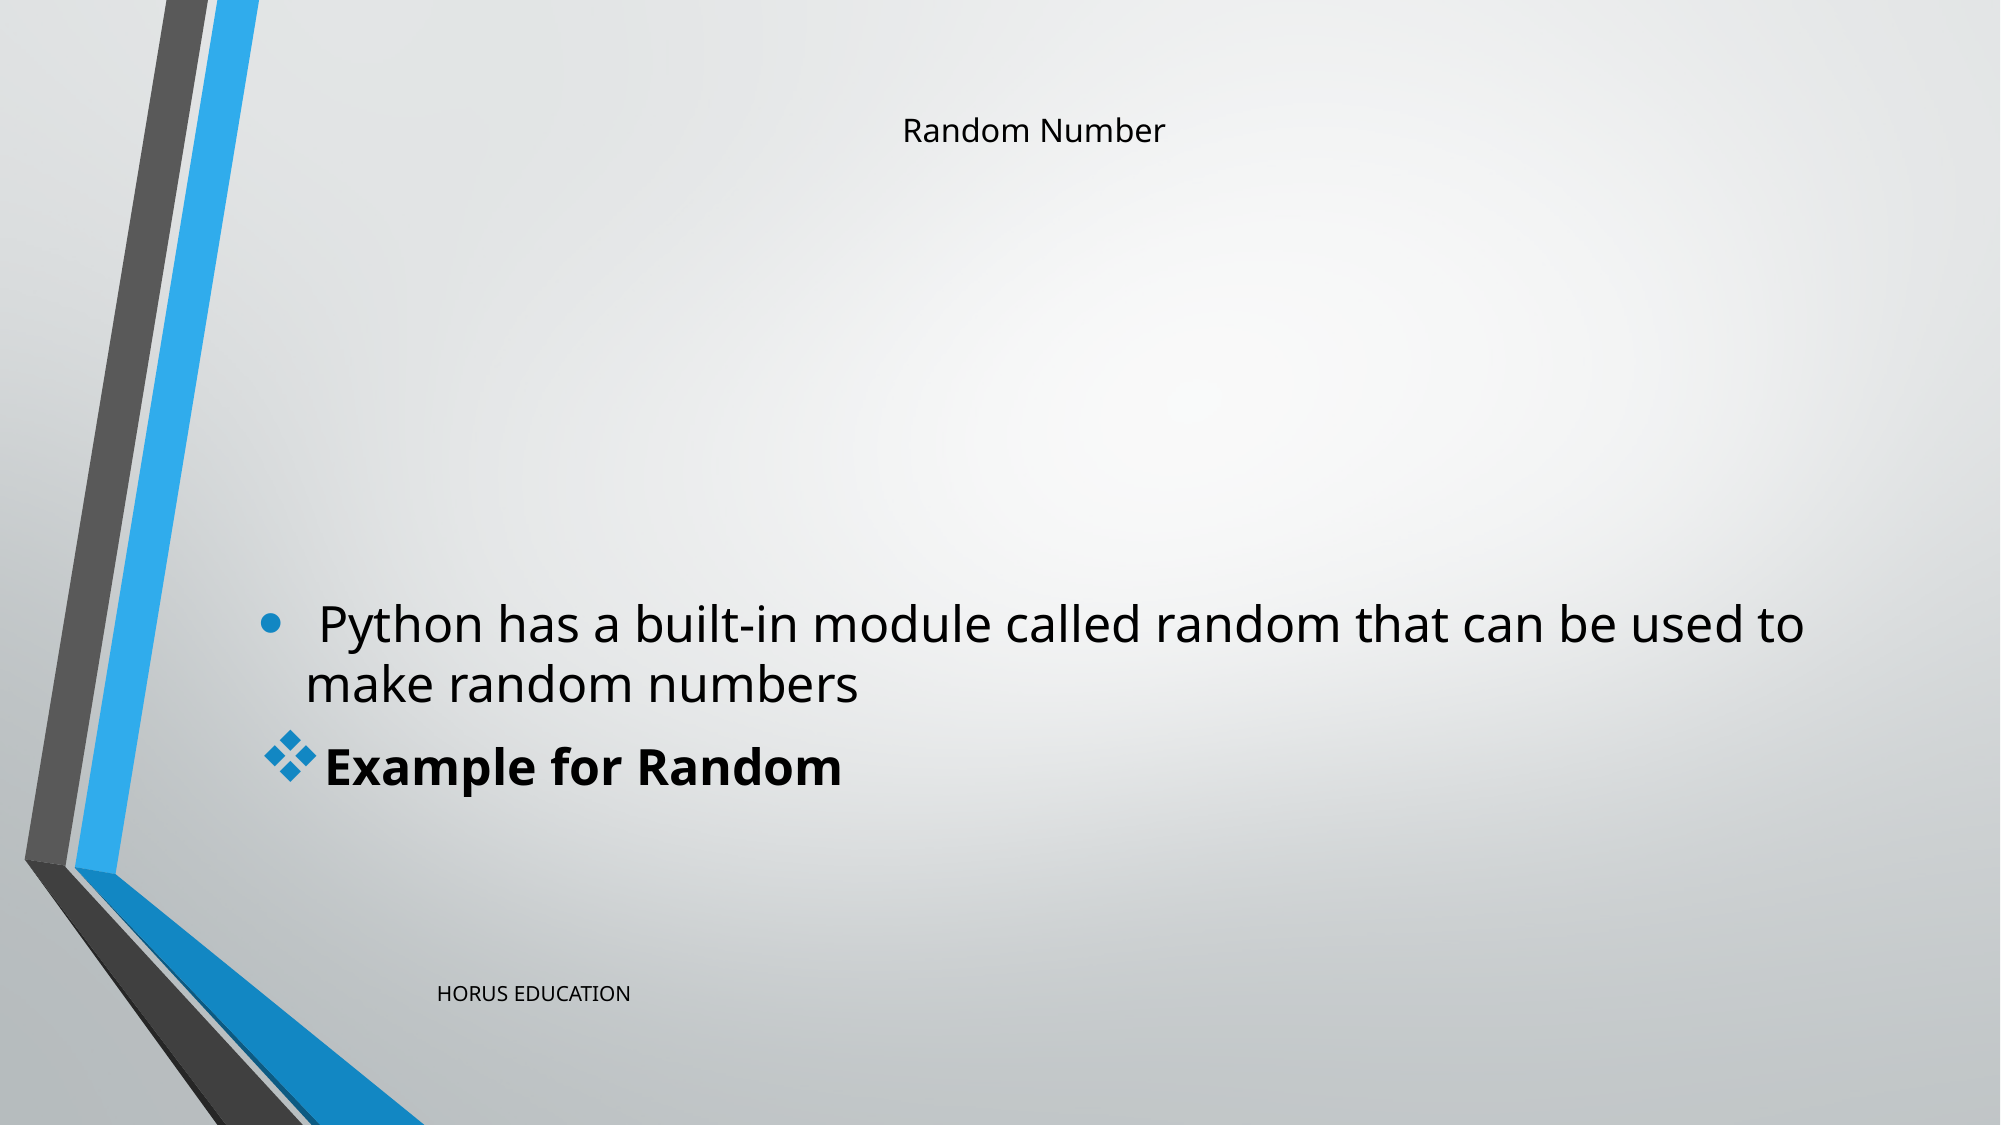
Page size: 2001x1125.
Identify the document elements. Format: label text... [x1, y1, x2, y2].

list Python has a built-in module called random that can be used to make random numbers Example for Random [243, 437, 1887, 950]
footer HORUS EDUCATION [421, 965, 1584, 1025]
title Random Number [678, 64, 1391, 196]
